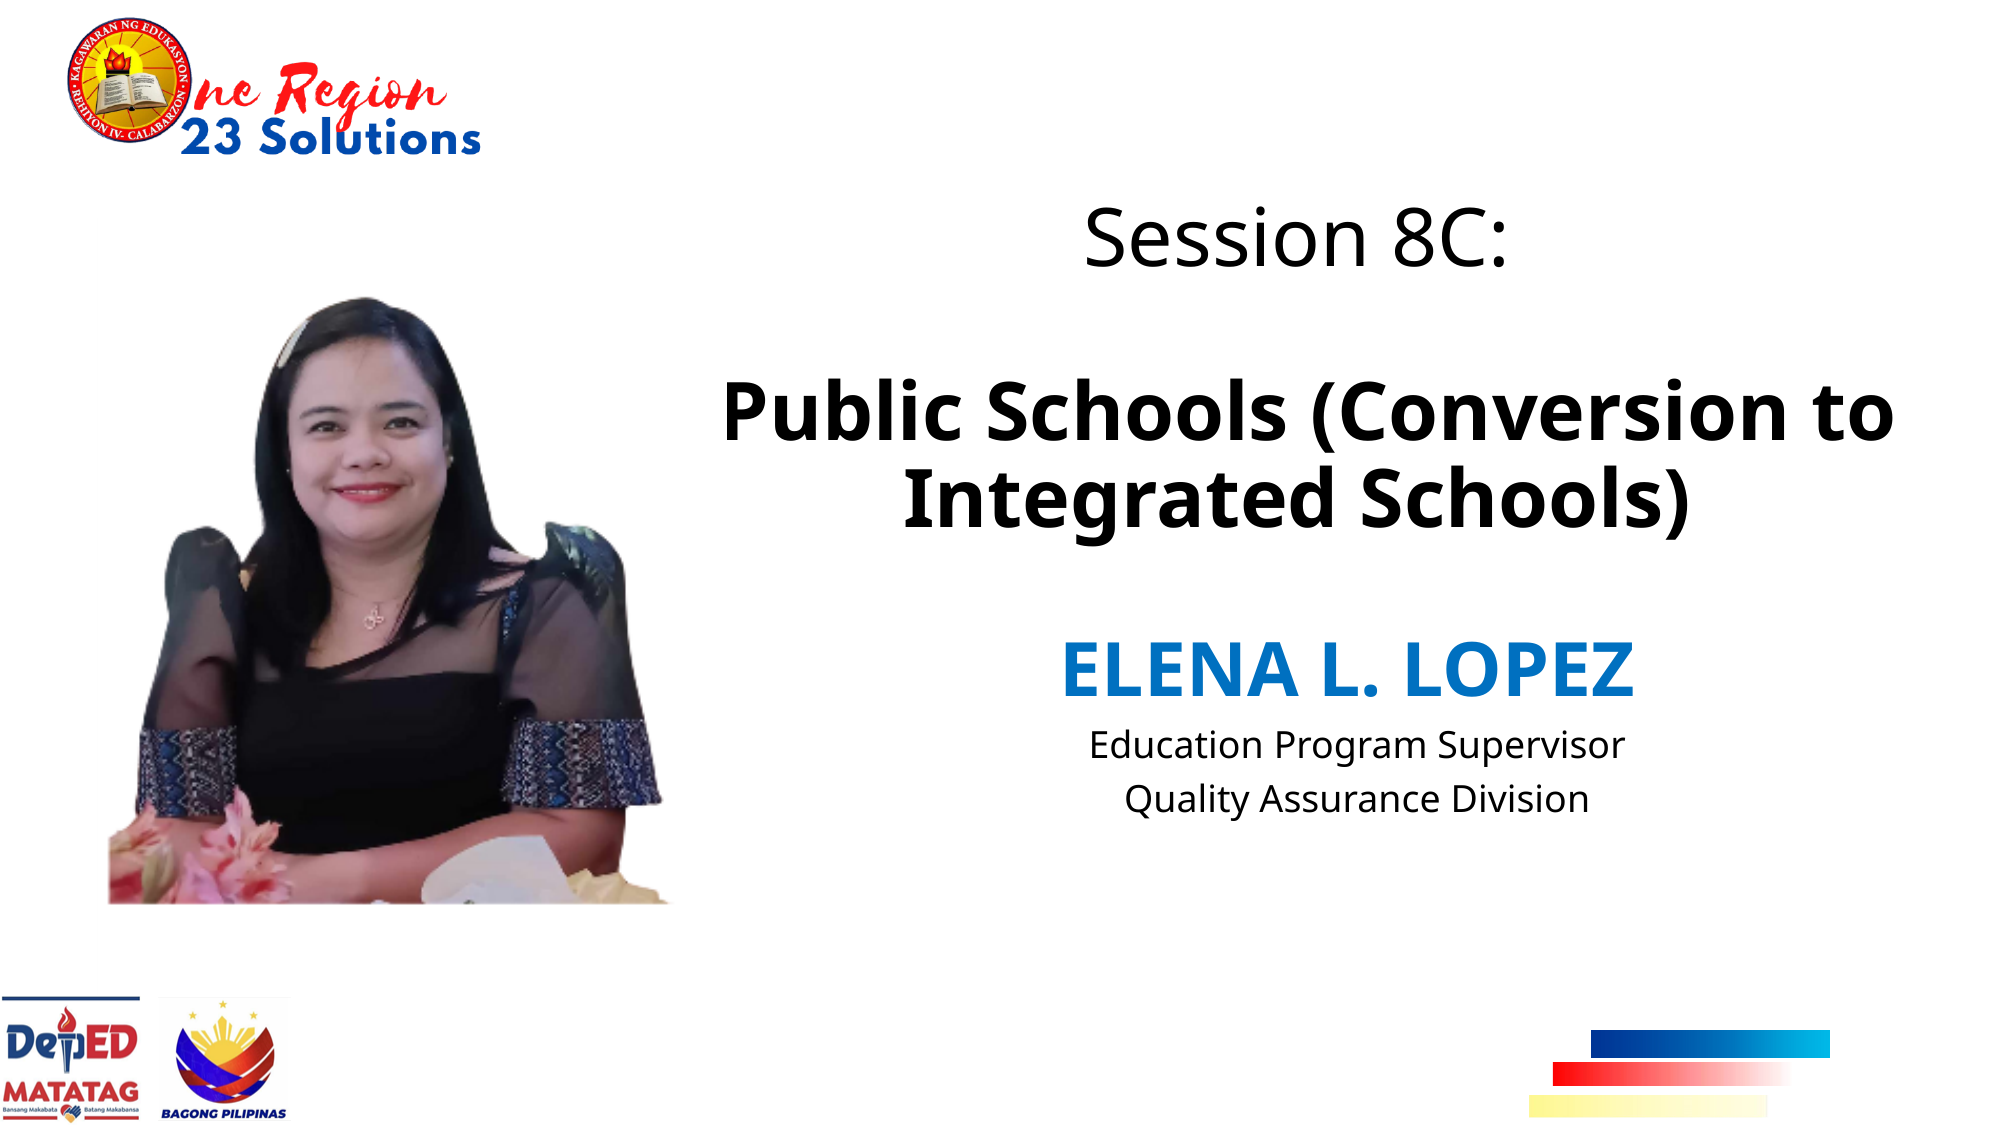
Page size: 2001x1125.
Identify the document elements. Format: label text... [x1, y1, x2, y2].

text_box Session 8C: Public Schools (Conversion to Integrated Schools) [684, 186, 1931, 553]
picture [0, 218, 727, 1125]
picture [48, 0, 489, 177]
text_box ELENA L. LOPEZ Education Program Supervisor Quality Assurance Division [746, 601, 1968, 841]
picture [1552, 1062, 1792, 1086]
picture [1529, 1095, 1769, 1118]
picture [1591, 1030, 1742, 1058]
